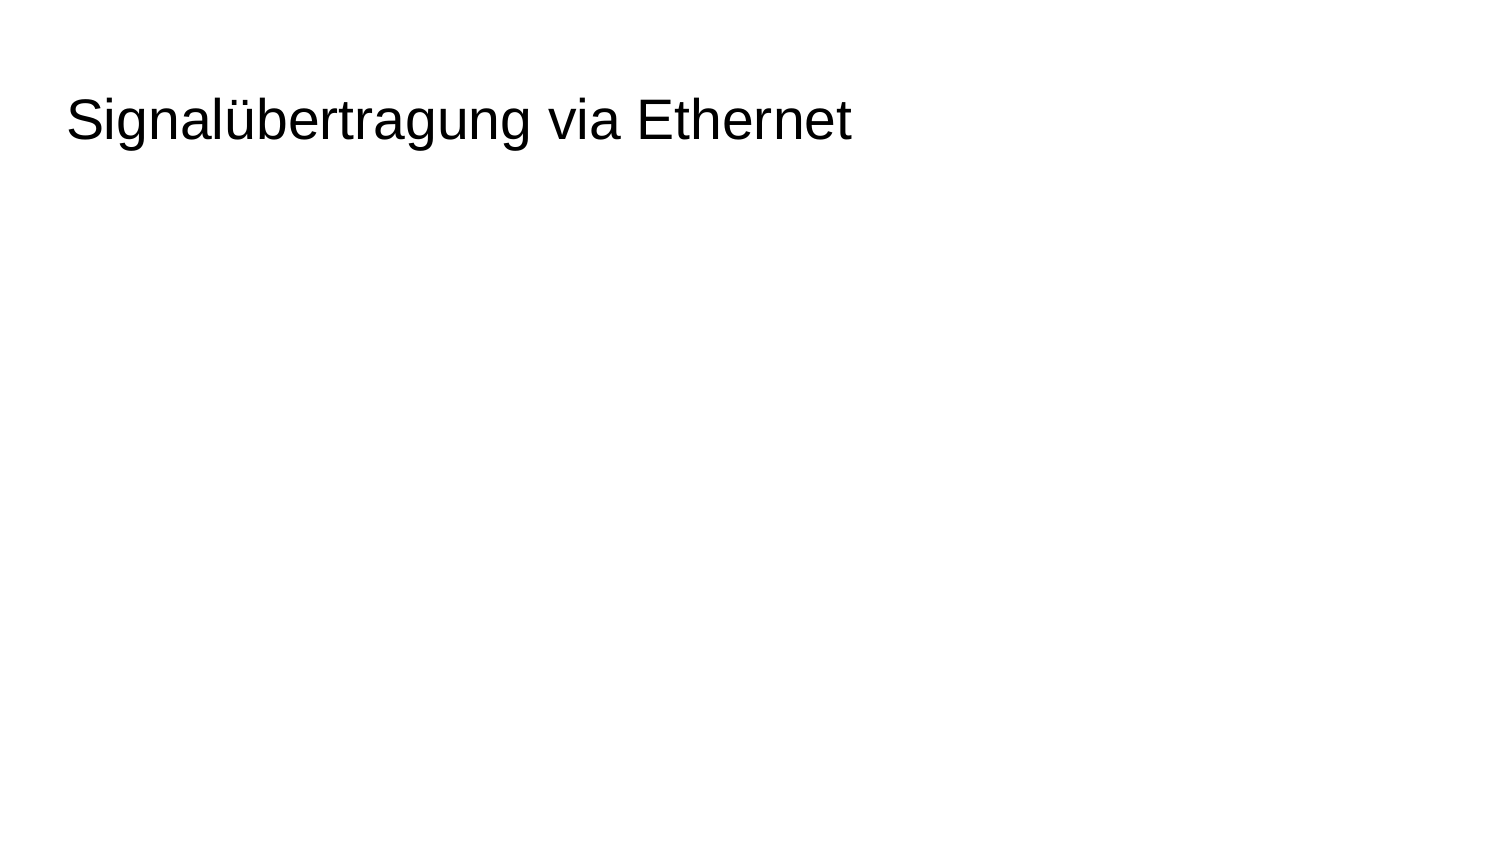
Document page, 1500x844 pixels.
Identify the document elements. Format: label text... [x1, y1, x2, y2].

title Signalübertragung via Ethernet [51, 72, 1449, 167]
